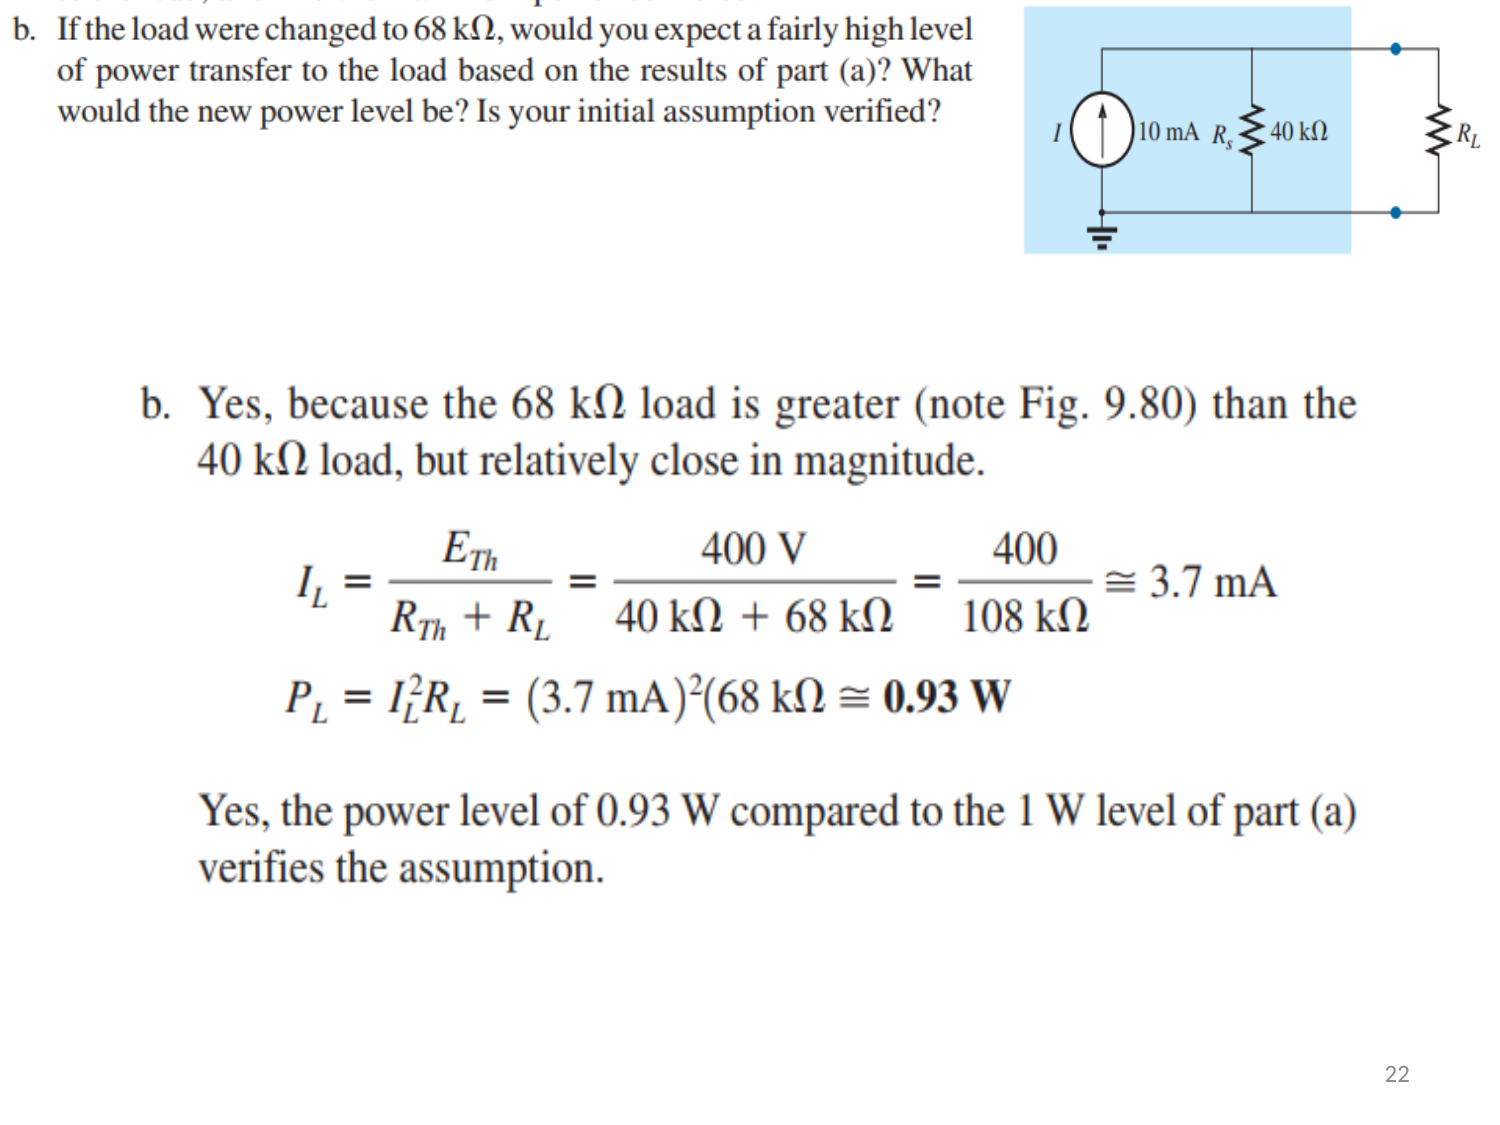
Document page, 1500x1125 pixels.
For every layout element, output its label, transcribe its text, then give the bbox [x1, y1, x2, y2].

picture [0, 0, 1500, 263]
slide_number ‹#› [1074, 1042, 1425, 1103]
picture [62, 373, 1401, 901]
